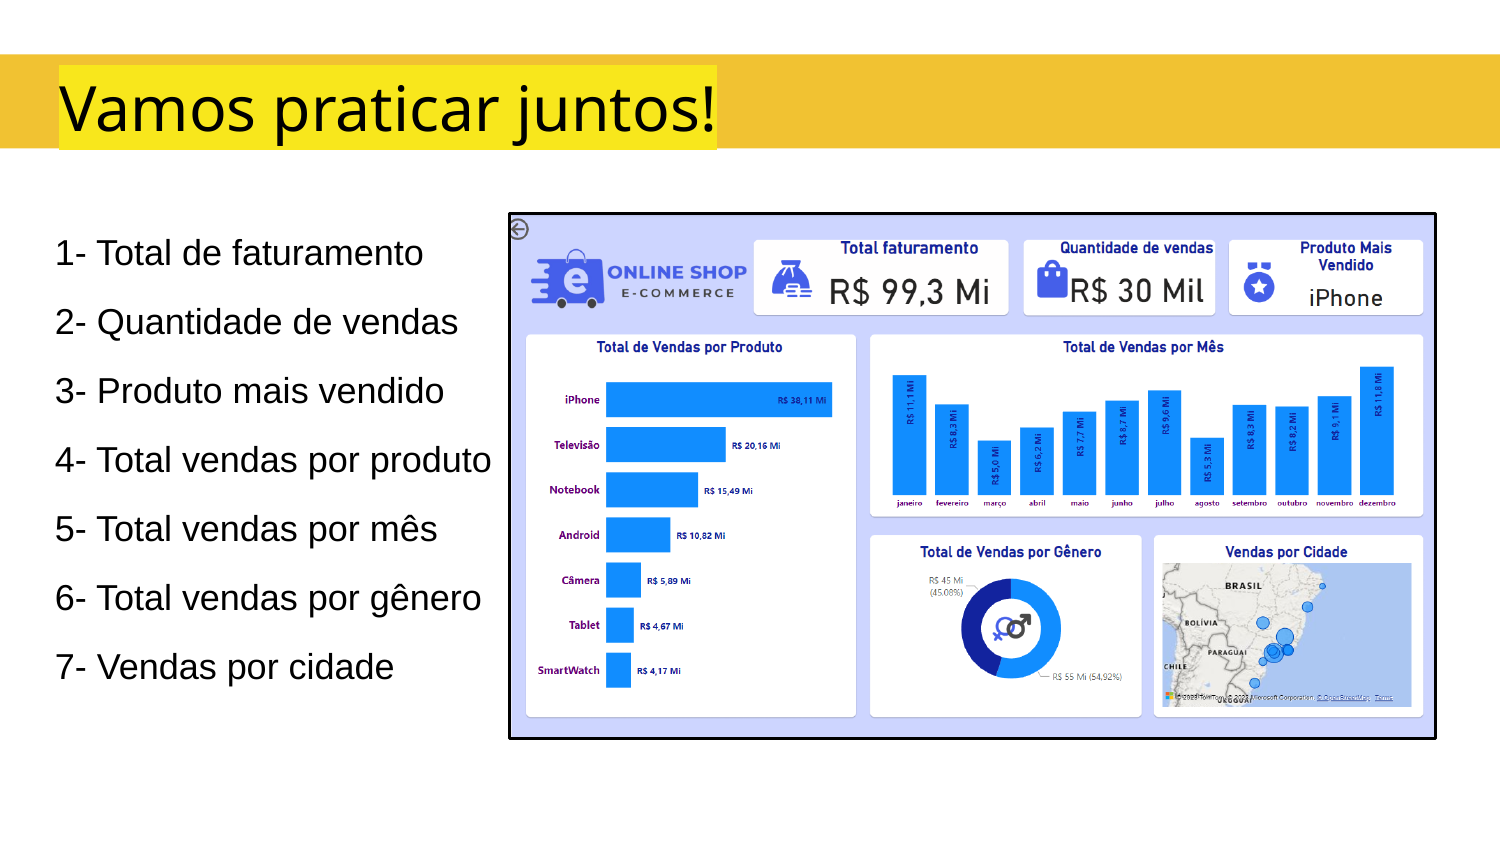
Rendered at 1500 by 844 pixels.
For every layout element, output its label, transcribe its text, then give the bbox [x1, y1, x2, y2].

picture [510, 214, 1434, 737]
list 1- Total de faturamento 2- Quantidade de vendas 3- Produto mais vendido 4- Total vendas por produto 5- Total vendas por mês 6- Total vendas por gênero 7- Vendas por cidade [40, 222, 1434, 750]
title Vamos praticar juntos! [0, 54, 1500, 149]
